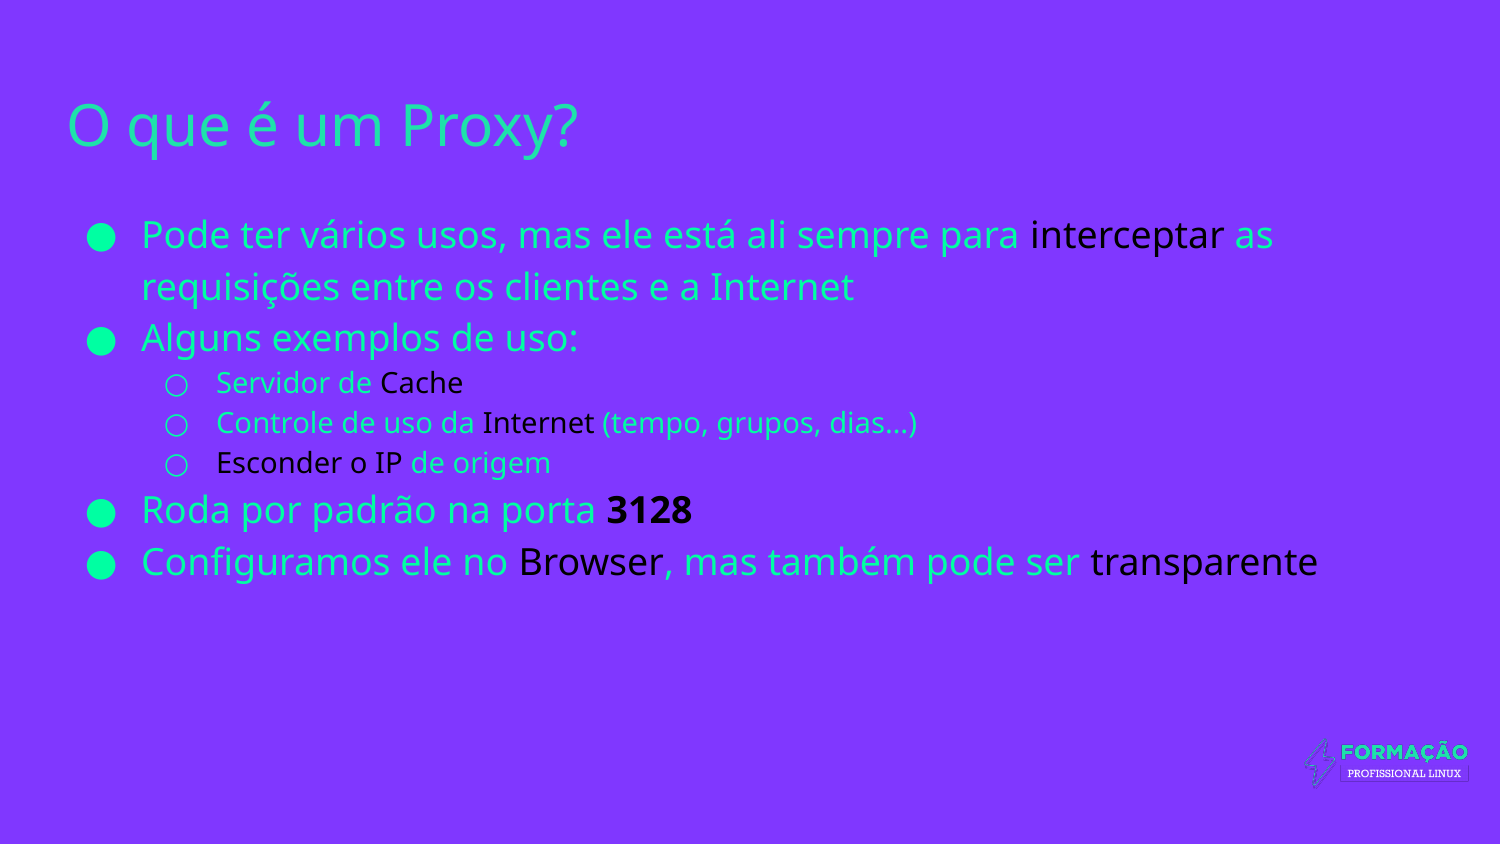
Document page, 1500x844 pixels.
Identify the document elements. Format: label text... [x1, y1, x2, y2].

picture [1273, 683, 1500, 844]
title O que é um Proxy? [51, 72, 1449, 167]
list Pode ter vários usos, mas ele está ali sempre para interceptar as requisições entre os clientes e a Internet Alguns exemplos de uso: Servidor de Cache Controle de uso da Internet (tempo, grupos, dias…) Esconder o IP de origem Roda por padrão na porta 3128 Configuramos ele no Browser, mas também pode ser transparente [51, 189, 1449, 750]
